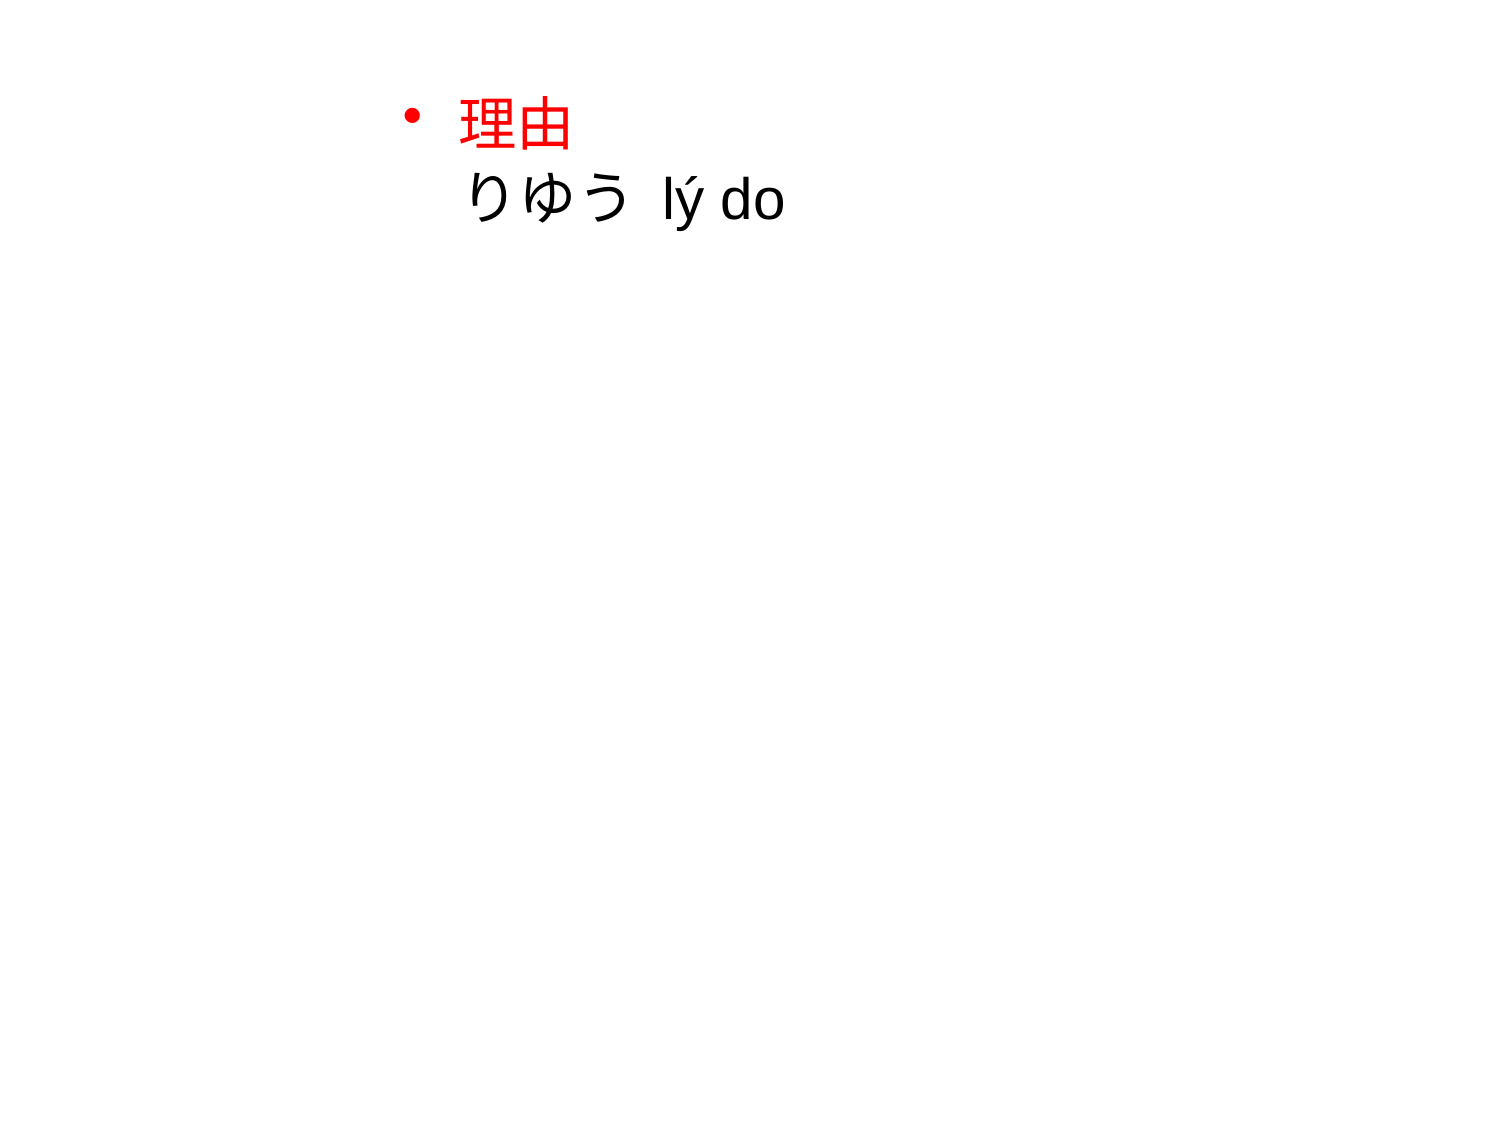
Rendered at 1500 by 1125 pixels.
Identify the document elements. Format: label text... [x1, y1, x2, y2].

list 理由 りゆう lý do [387, 87, 926, 513]
